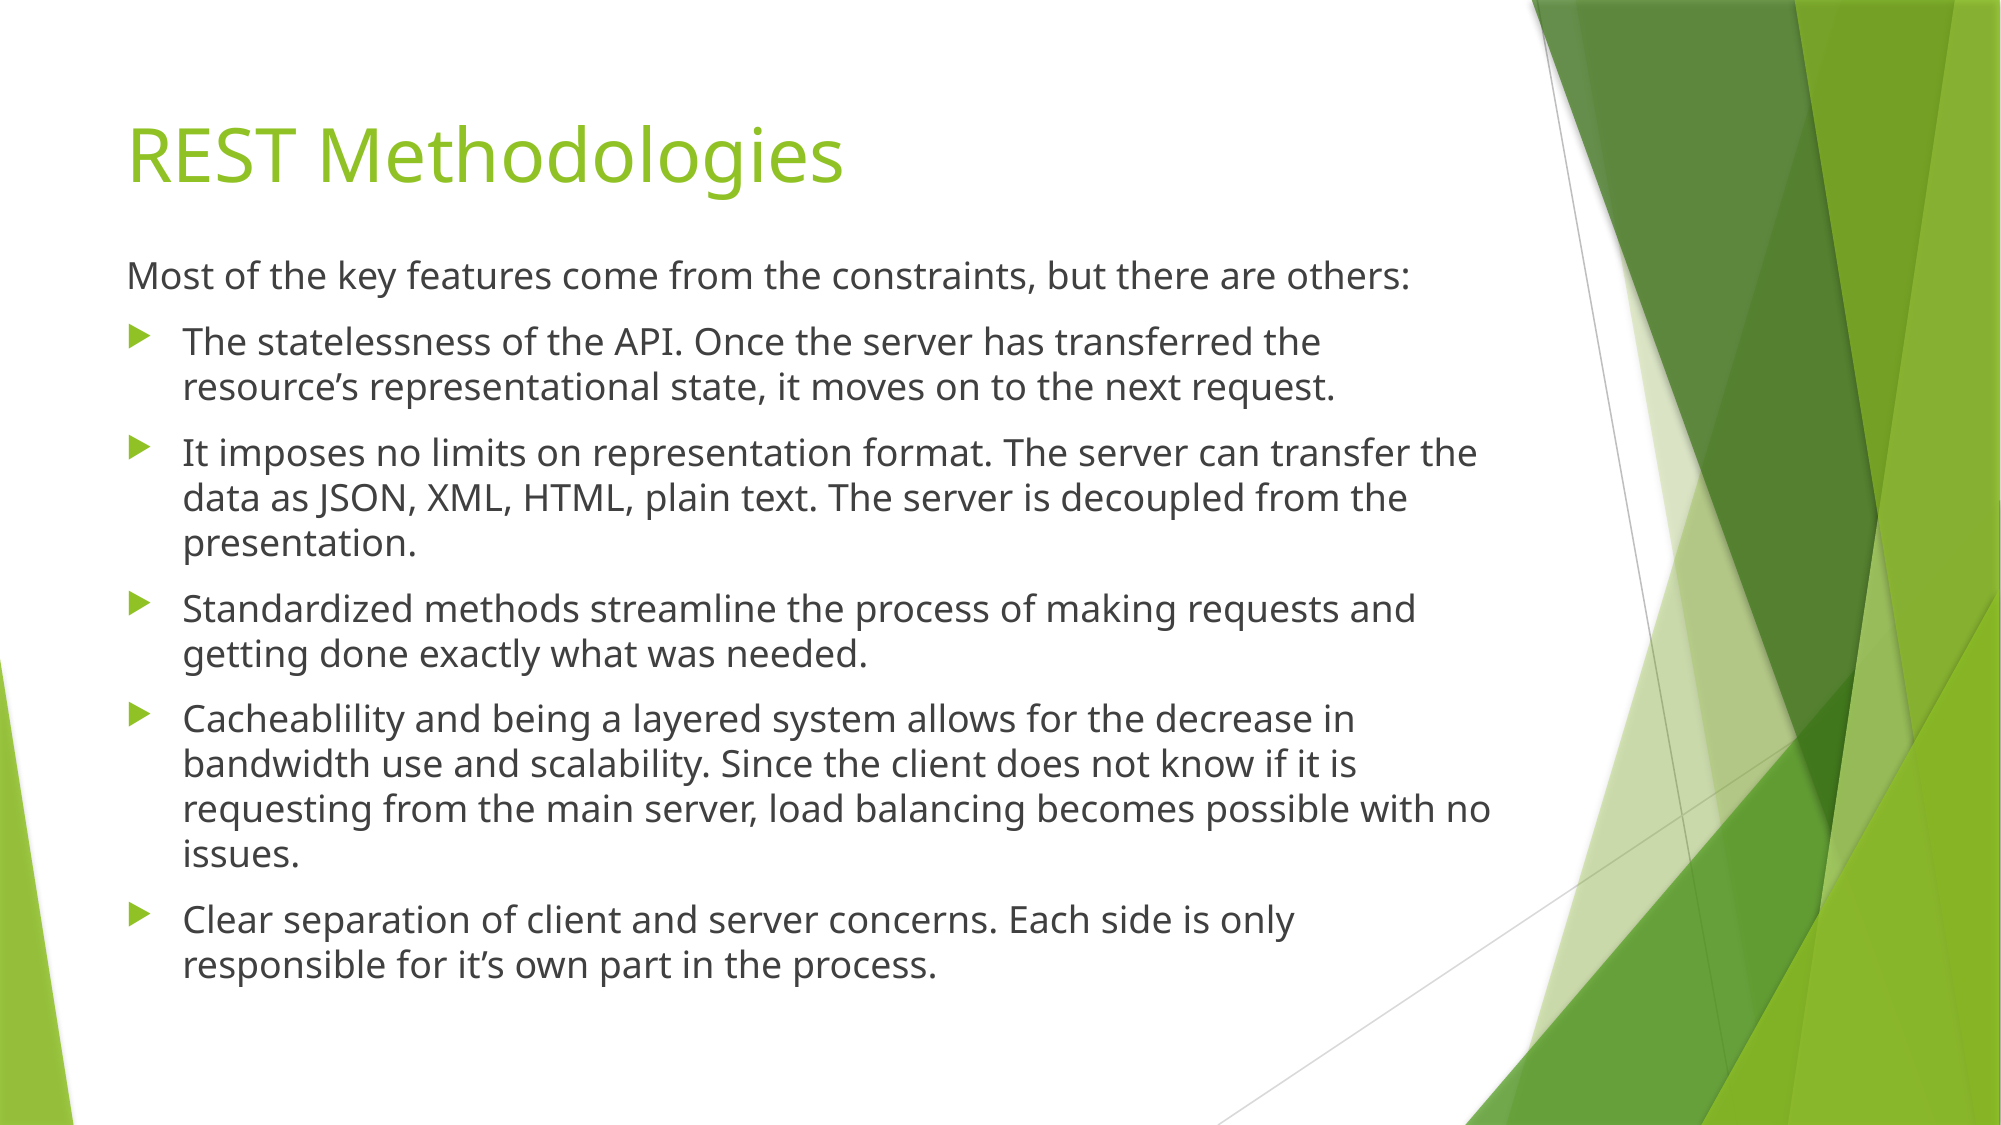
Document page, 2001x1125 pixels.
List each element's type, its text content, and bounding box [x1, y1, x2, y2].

list Most of the key features come from the constraints, but there are others: The statelessness of the API. Once the server has transferred the resource’s representational state, it moves on to the next request. It imposes no limits on representation format. The server can transfer the data as JSON, XML, HTML, plain text. The server is decoupled from the presentation. Standardized methods streamline the process of making requests and getting done exactly what was needed. Cacheablility and being a layered system allows for the decrease in bandwidth use and scalability. Since the client does not know if it is requesting from the main server, load balancing becomes possible with no issues. Clear separation of client and server concerns. Each side is only responsible for it’s own part in the process. [111, 244, 1522, 991]
title REST Methodologies [111, 99, 1522, 244]
